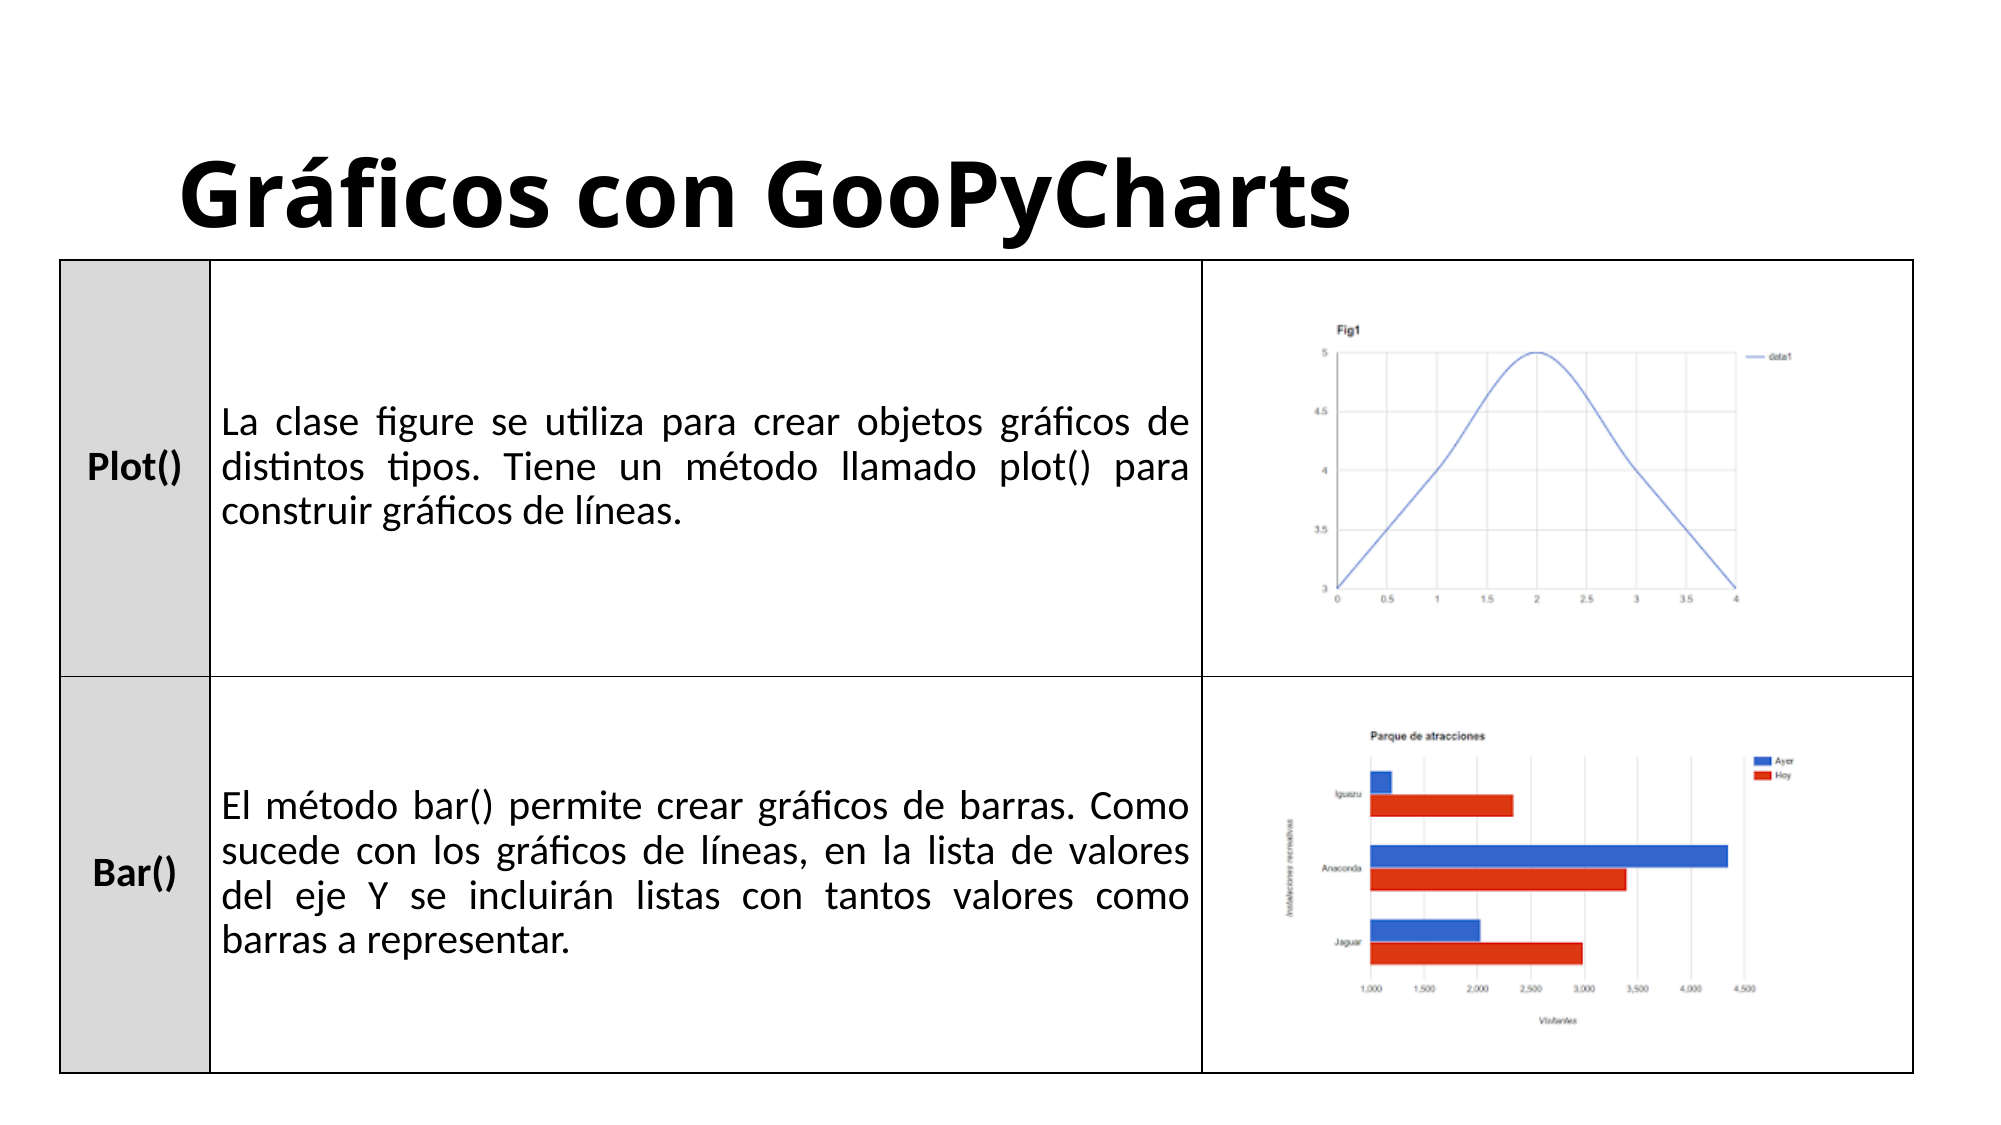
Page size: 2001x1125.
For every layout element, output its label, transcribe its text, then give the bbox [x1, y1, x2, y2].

table_header Plot() [61, 261, 209, 676]
table_cell Bar() [61, 677, 209, 1072]
picture [1258, 688, 1857, 1048]
table_header La clase figure se utiliza para crear objetos gráficos de distintos tipos. Tiene un método llamado plot() para construir gráficos de líneas. [211, 303, 1201, 676]
picture [1295, 279, 1808, 662]
table_cell [1203, 677, 1912, 1072]
table_header [1203, 261, 1912, 676]
text_box Gráficos con GooPyCharts [162, 84, 1888, 303]
table_cell El método bar() permite crear gráficos de barras. Como sucede con los gráficos de líneas, en la lista de valores del eje Y se incluirán listas con tantos valores como barras a representar. [211, 677, 1201, 1072]
